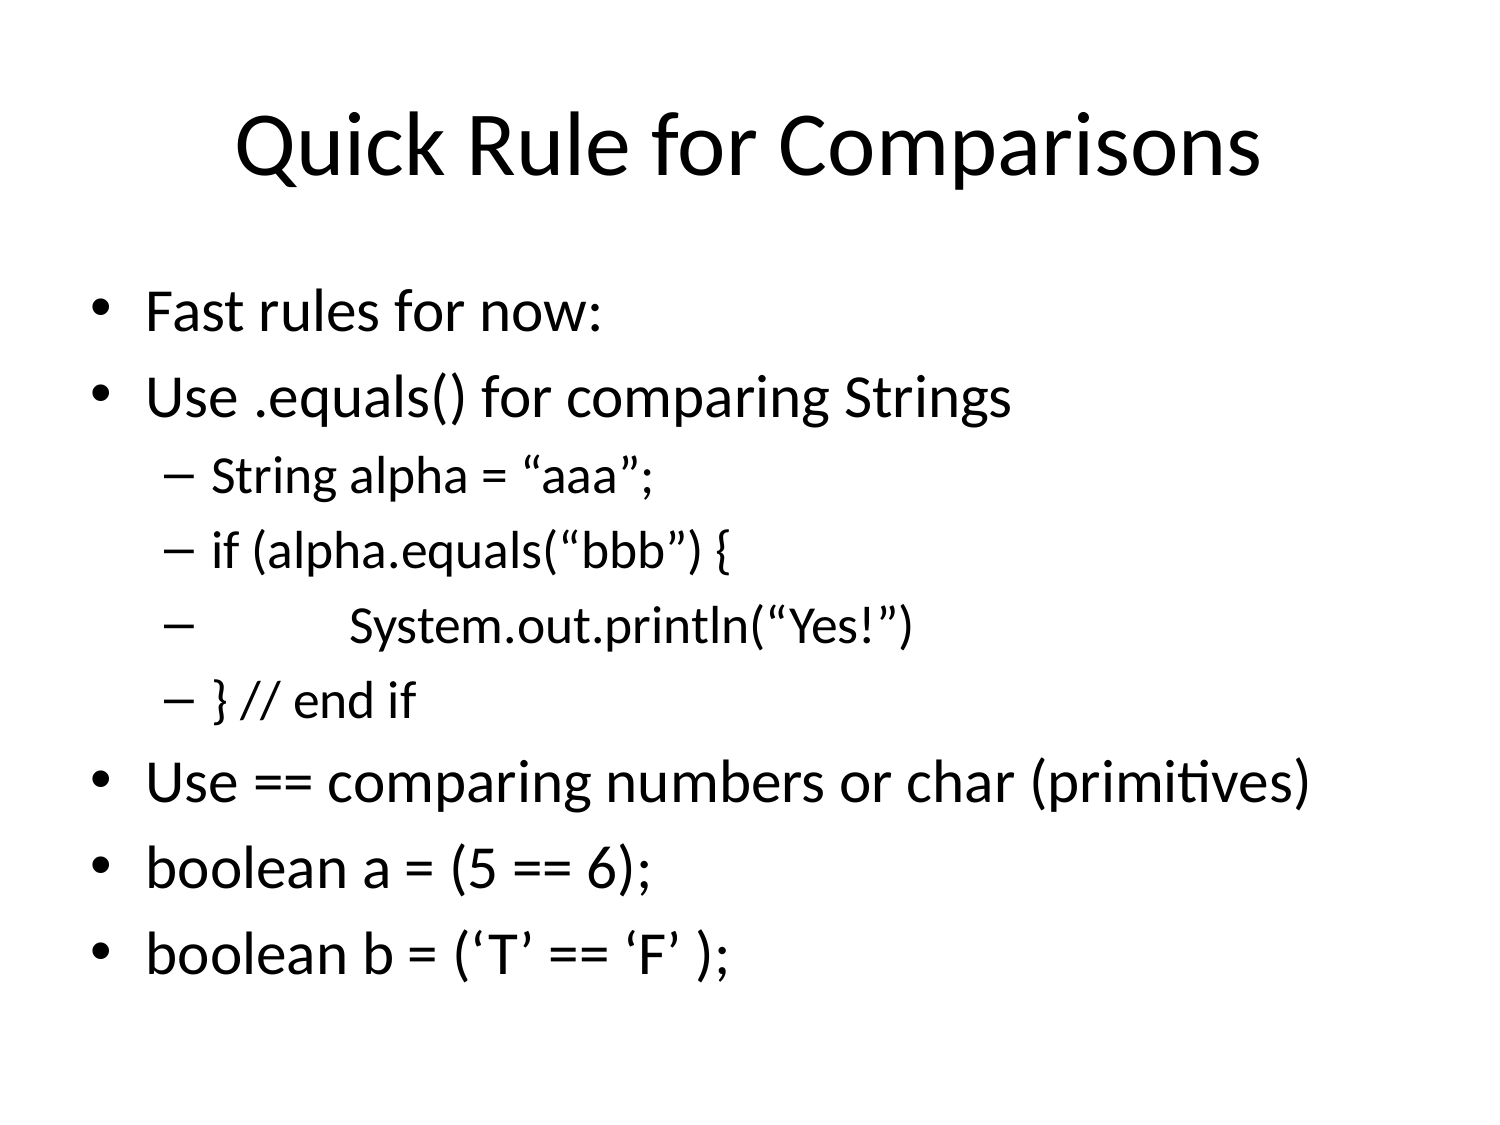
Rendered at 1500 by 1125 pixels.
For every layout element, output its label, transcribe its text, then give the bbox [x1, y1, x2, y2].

title Quick Rule for Comparisons [75, 45, 1425, 233]
list Fast rules for now: Use .equals() for comparing Strings String alpha = “aaa”; if (alpha.equals(“bbb”) { System.out.println(“Yes!”) } // end if Use == comparing numbers or char (primitives) boolean a = (5 == 6); boolean b = (‘T’ == ‘F’ ); [75, 262, 1425, 1005]
